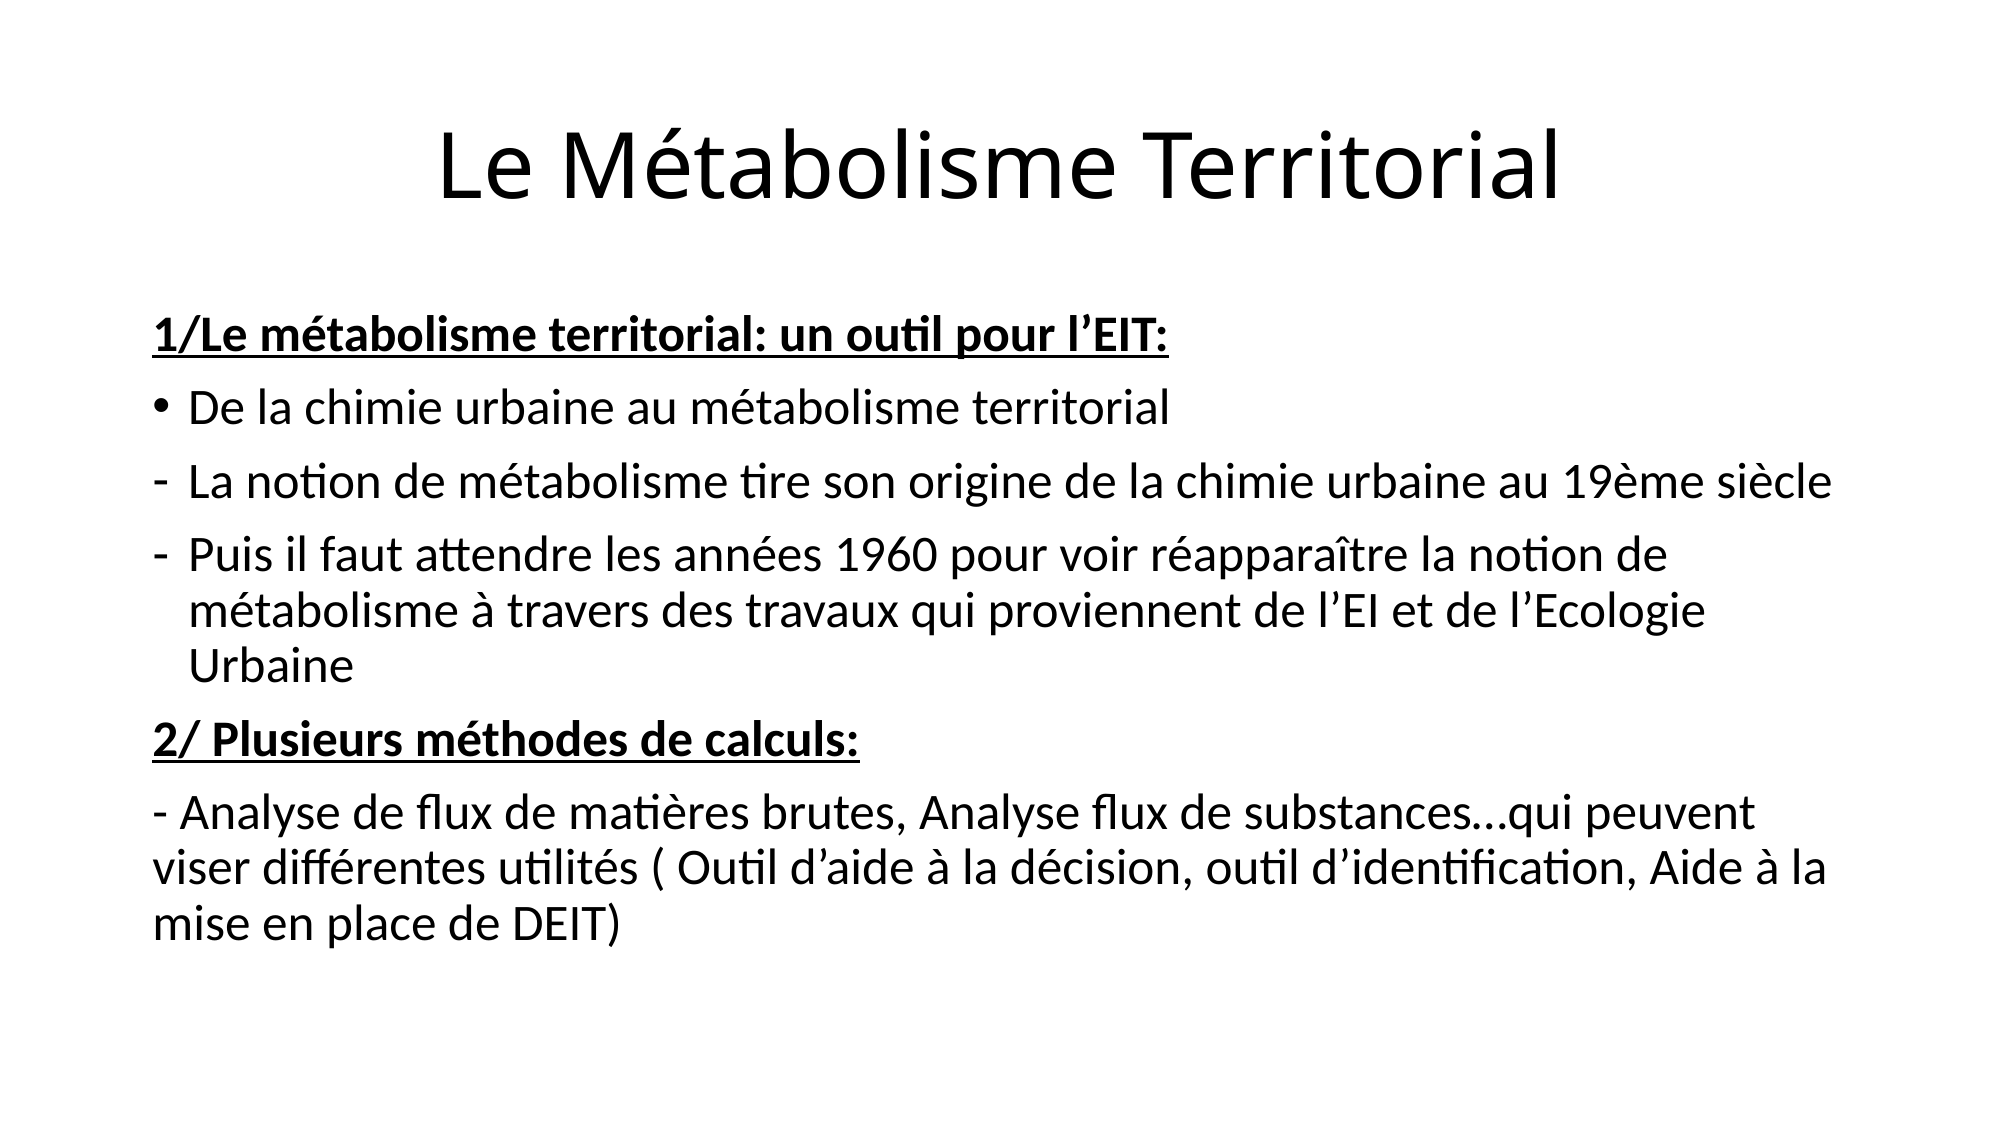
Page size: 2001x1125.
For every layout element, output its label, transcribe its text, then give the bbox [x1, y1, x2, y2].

title Le Métabolisme Territorial [137, 59, 1863, 278]
list 1/Le métabolisme territorial: un outil pour l’EIT: De la chimie urbaine au métabolisme territorial La notion de métabolisme tire son origine de la chimie urbaine au 19ème siècle Puis il faut attendre les années 1960 pour voir réapparaître la notion de métabolisme à travers des travaux qui proviennent de l’EI et de l’Ecologie Urbaine 2/ Plusieurs méthodes de calculs: - Analyse de flux de matières brutes, Analyse flux de substances…qui peuvent viser différentes utilités ( Outil d’aide à la décision, outil d’identification, Aide à la mise en place de DEIT) [137, 299, 1863, 1014]
